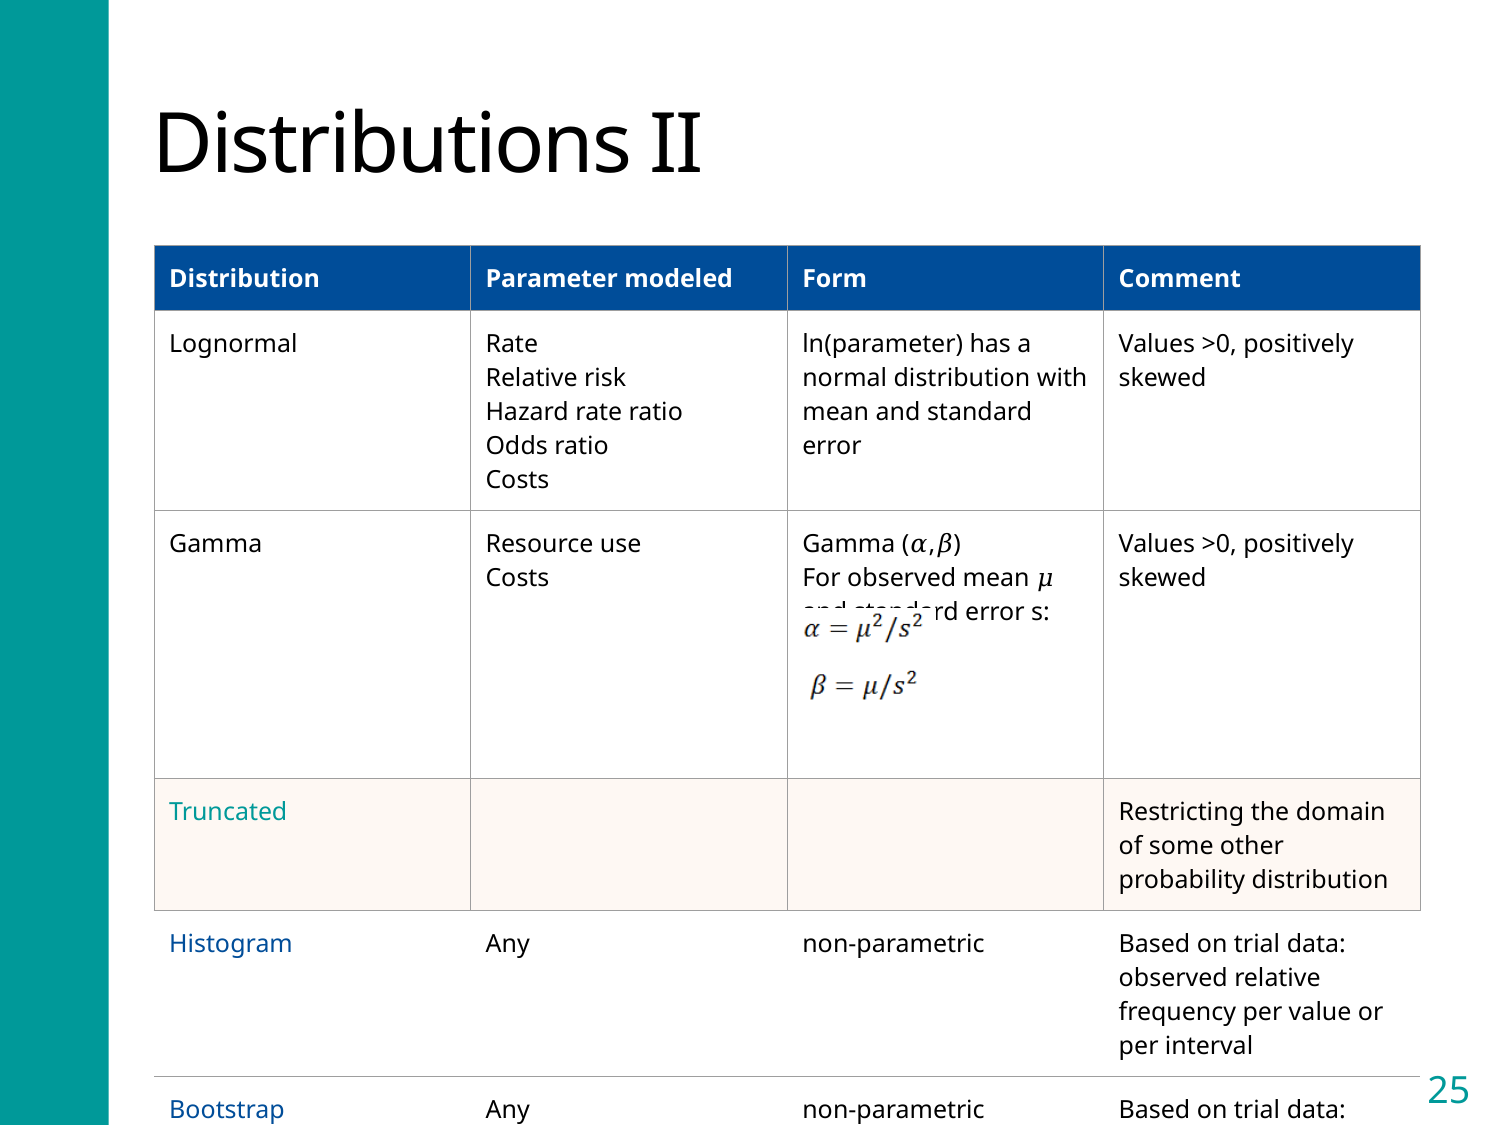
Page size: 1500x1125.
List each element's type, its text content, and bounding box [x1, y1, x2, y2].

table_cell Values >0, positively skewed [1104, 511, 1420, 778]
table_cell non-parametric [787, 911, 1104, 1076]
table_cell Values >0, positively skewed [1104, 311, 1420, 510]
table_cell Gamma [155, 511, 470, 778]
table_cell Restricting the domain of some other probability distribution [1104, 779, 1420, 910]
table_cell [788, 779, 1103, 910]
table_cell [471, 779, 787, 910]
table_cell Lognormal [155, 311, 470, 510]
table_cell Gamma (𝛼,𝛽) For observed mean 𝜇 and standard error s: [788, 511, 1103, 778]
table_cell Based on trial data: simulated relative frequency per value [1104, 1077, 1420, 1125]
table_header Parameter modeled [471, 246, 787, 310]
slide_number 25 [1420, 1057, 1496, 1125]
table_cell Based on trial data: observed relative frequency per value or per interval [1104, 911, 1420, 1076]
table_header Distribution [155, 246, 470, 310]
table_cell Rate Relative risk Hazard rate ratio Odds ratio Costs [471, 311, 787, 510]
table_cell Histogram [154, 911, 471, 1076]
table_cell Truncated [155, 779, 470, 910]
table_cell ln(parameter) has a normal distribution with mean and standard error [788, 311, 1103, 510]
table_cell Any [471, 1077, 787, 1125]
table_cell Bootstrap [154, 1077, 471, 1125]
title Distributions II [137, 45, 1388, 233]
picture [799, 607, 937, 719]
table_header Comment [1104, 246, 1420, 310]
table_cell non-parametric [787, 1077, 1104, 1125]
table_cell Any [471, 911, 787, 1076]
table_cell Resource use Costs [471, 511, 787, 778]
table_header Form [788, 246, 1103, 310]
